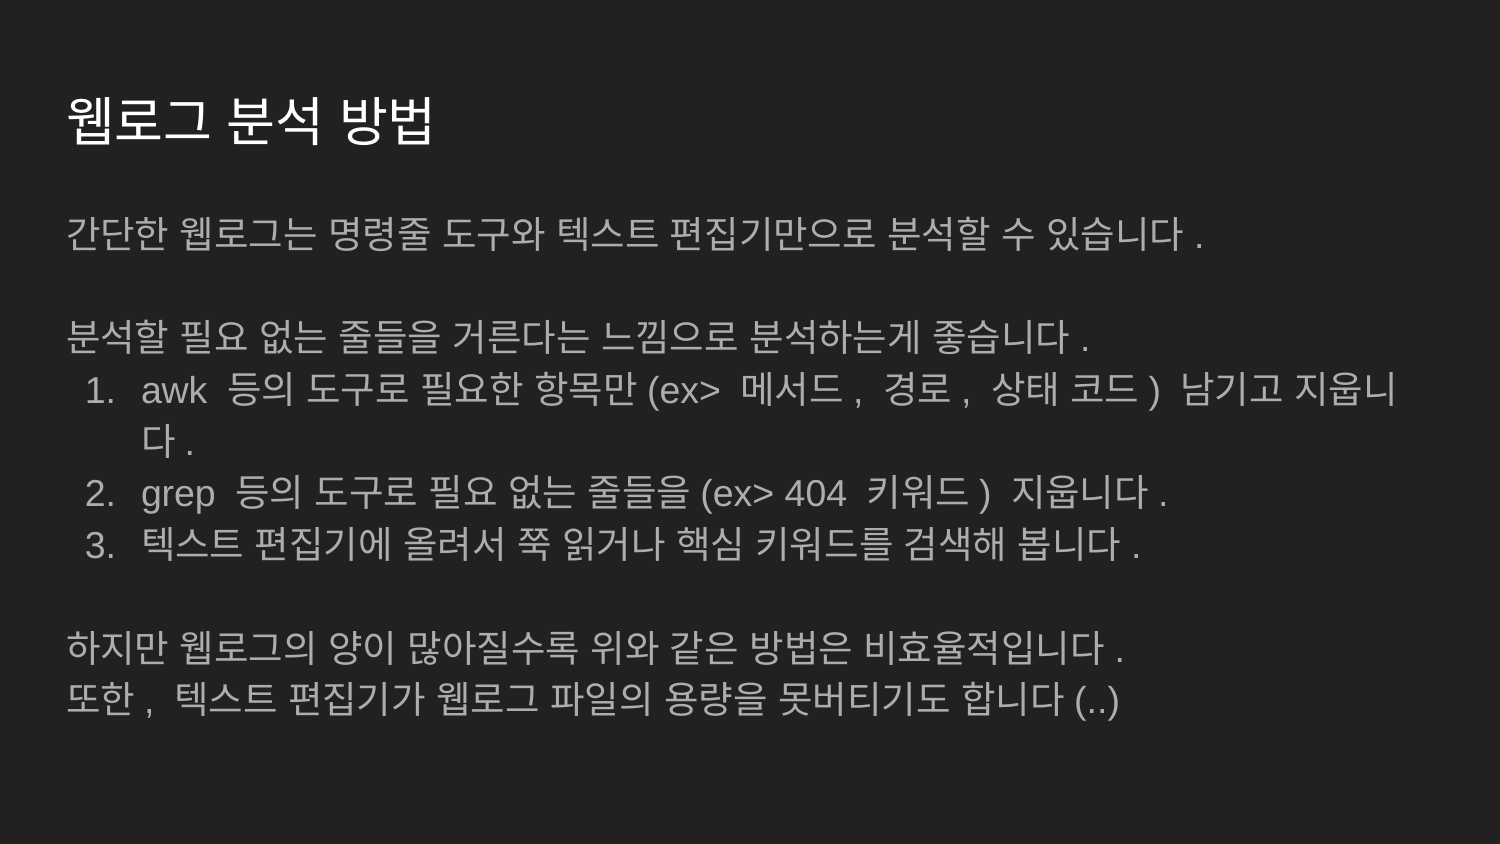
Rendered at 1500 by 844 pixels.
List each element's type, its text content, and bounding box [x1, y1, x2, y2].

list 간단한 웹로그는 명령줄 도구와 텍스트 편집기만으로 분석할 수 있습니다. 분석할 필요 없는 줄들을 거른다는 느낌으로 분석하는게 좋습니다. awk 등의 도구로 필요한 항목만(ex> 메서드, 경로, 상태 코드) 남기고 지웁니다. grep 등의 도구로 필요 없는 줄들을(ex> 404 키워드) 지웁니다. 텍스트 편집기에 올려서 쭉 읽거나 핵심 키워드를 검색해 봅니다. 하지만 웹로그의 양이 많아질수록 위와 같은 방법은 비효율적입니다. 또한, 텍스트 편집기가 웹로그 파일의 용량을 못버티기도 합니다(..) [51, 189, 1449, 750]
title 웹로그 분석 방법 [51, 72, 1449, 167]
